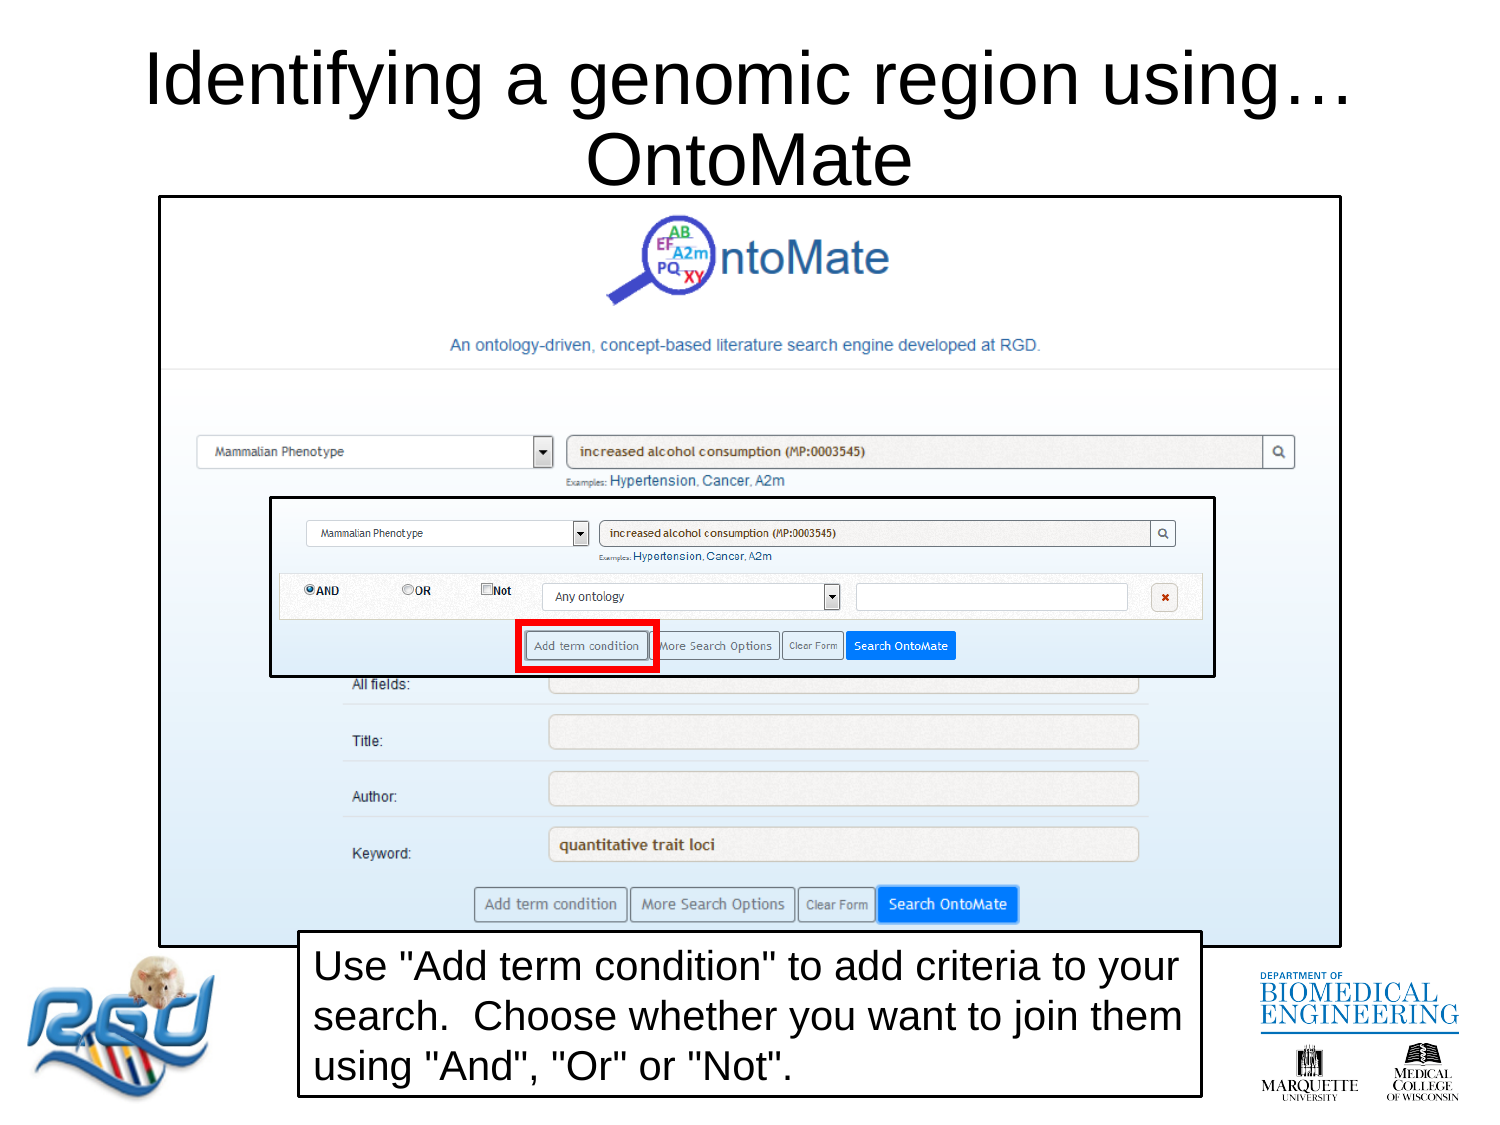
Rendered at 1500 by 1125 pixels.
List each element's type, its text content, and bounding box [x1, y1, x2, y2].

picture [1259, 972, 1459, 1101]
picture [161, 197, 1339, 945]
title Identifying a genomic region using… OntoMate [103, 12, 1397, 230]
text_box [271, 499, 1214, 675]
text_box Use "Add term condition" to add criteria to your search. Choose whether you want to join them using "And", "Or" or "Not". [298, 945, 1202, 1097]
picture [19, 953, 226, 1104]
